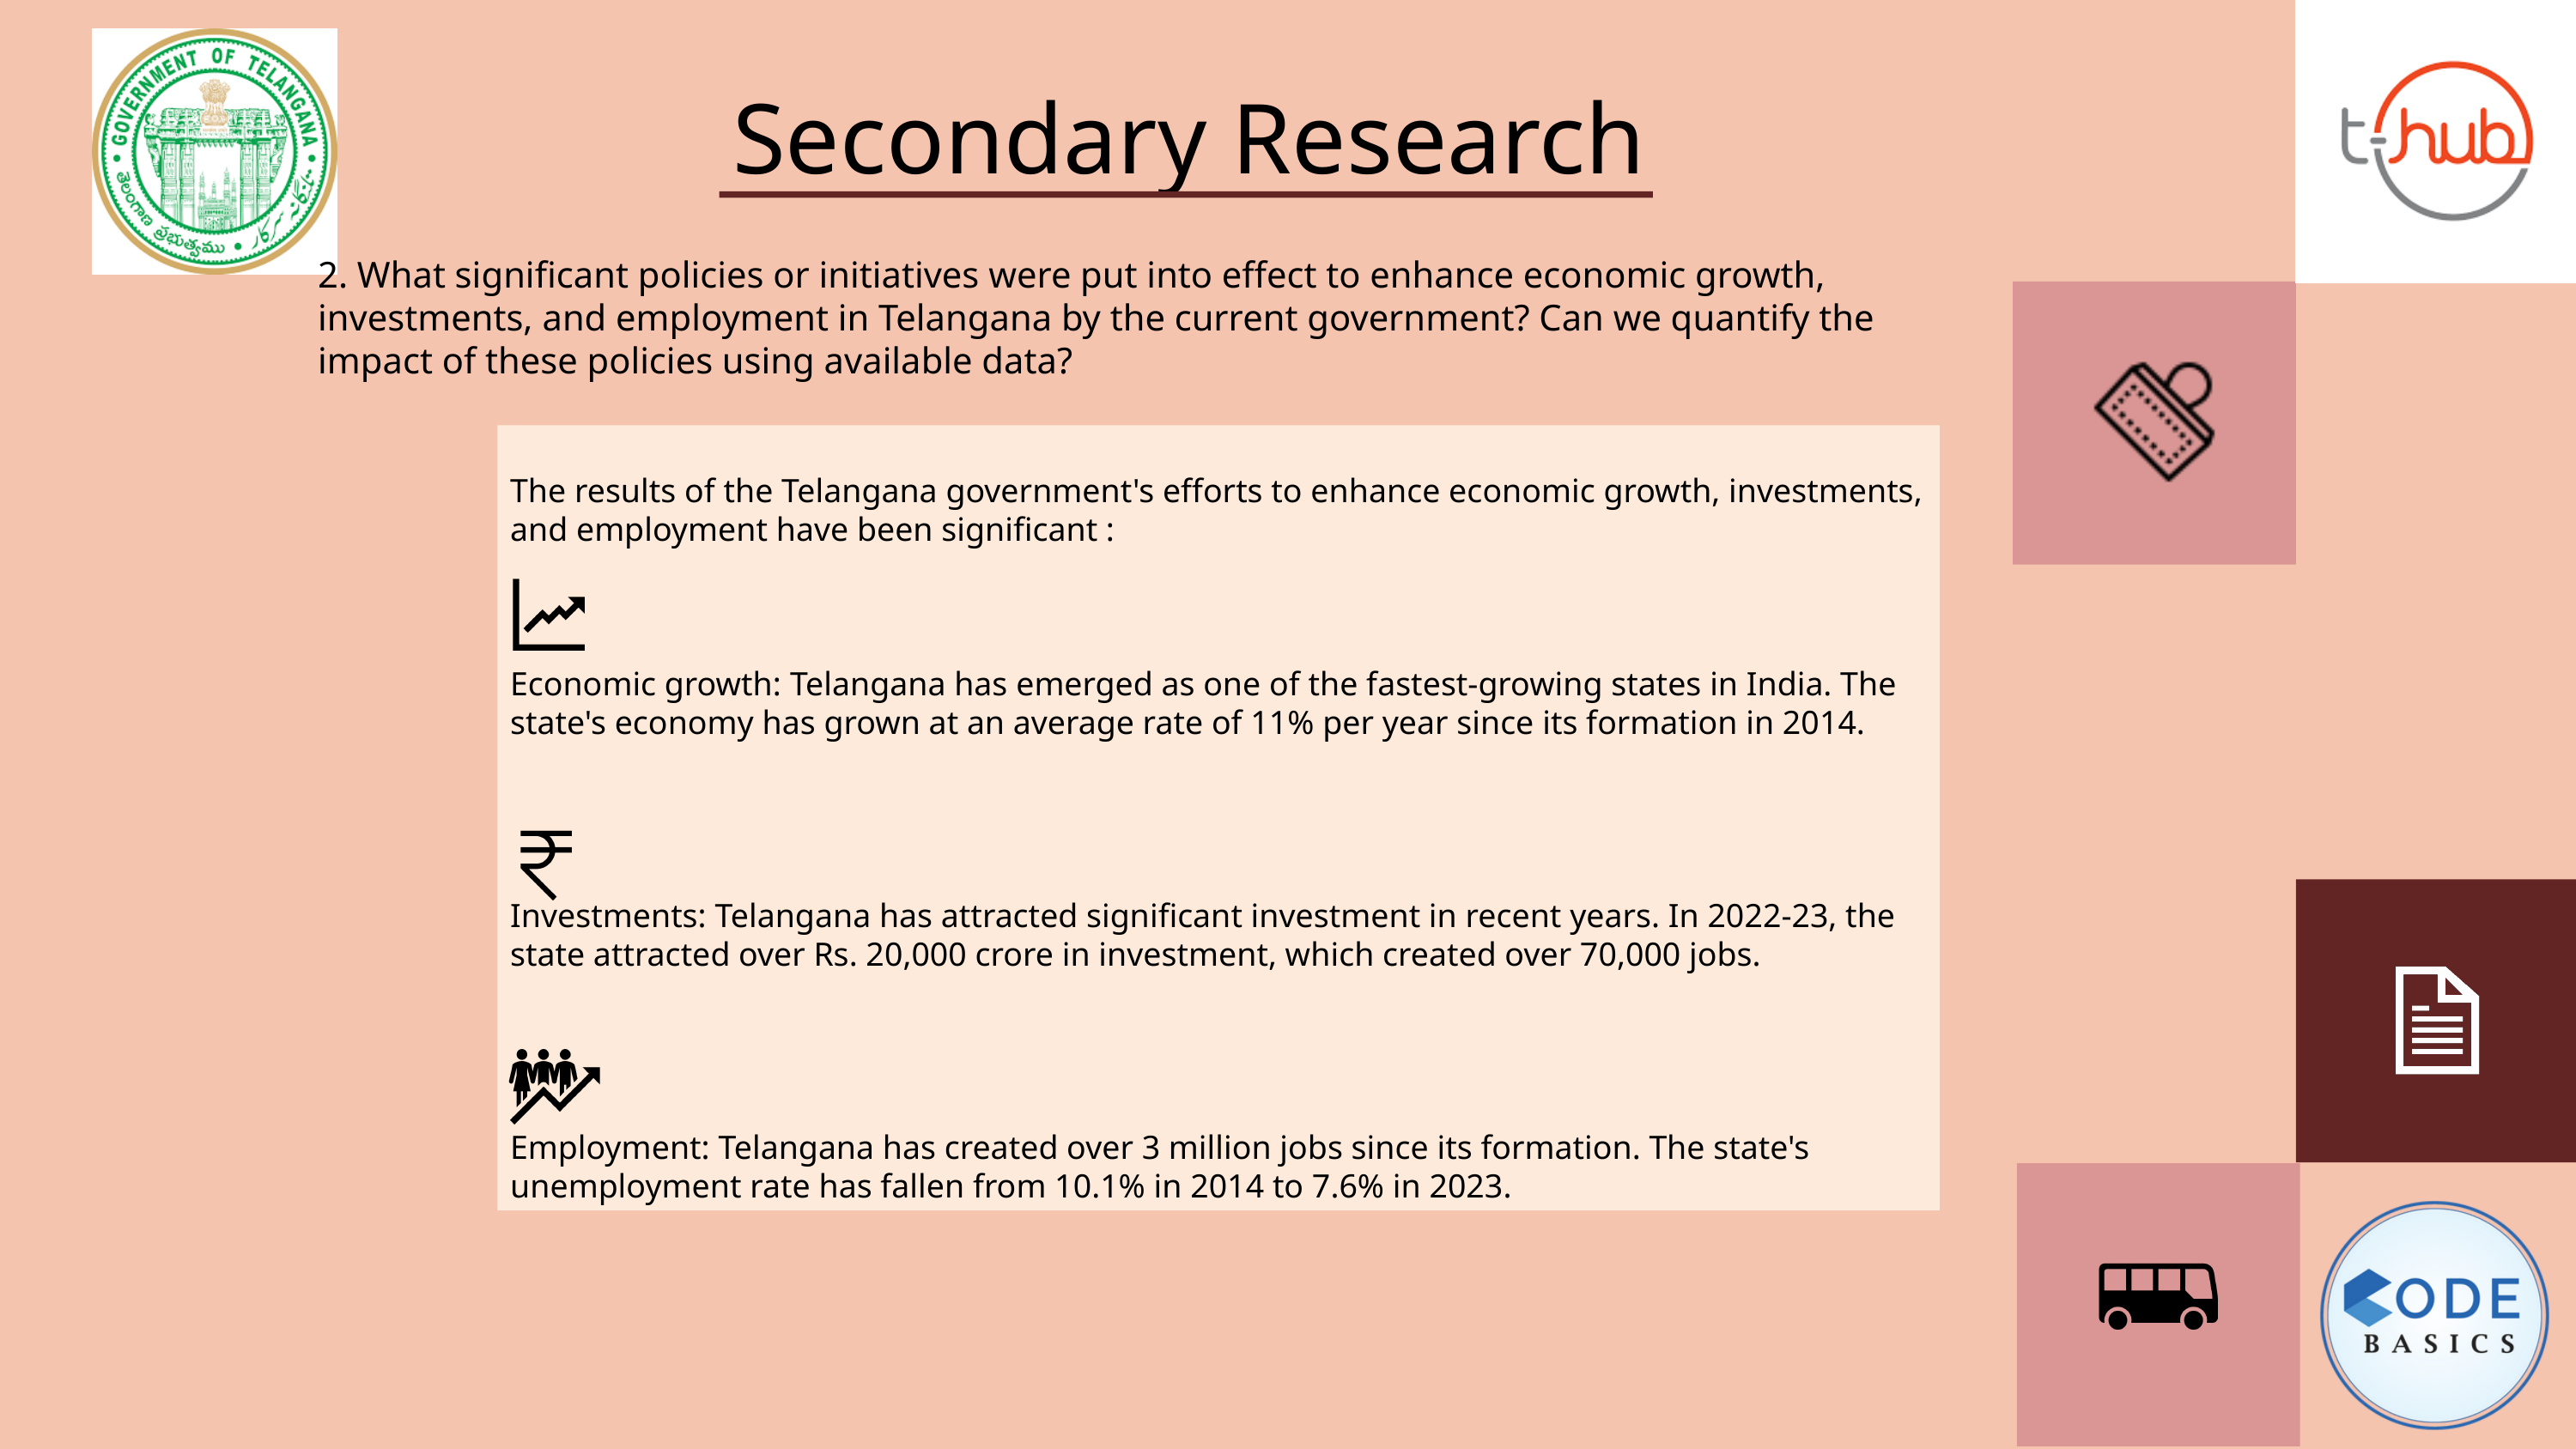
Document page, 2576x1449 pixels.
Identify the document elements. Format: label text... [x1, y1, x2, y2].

text_box 2. What significant policies or initiatives were put into effect to enhance economic growth, investments, and employment in Telangana by the current government? Can we quantify the impact of these policies using available data? [305, 246, 1965, 387]
text_box [2312, 1192, 2558, 1439]
title Secondary Research [414, 76, 1965, 194]
picture [502, 1033, 606, 1137]
picture [502, 822, 591, 910]
picture [2087, 358, 2218, 488]
text_box [2013, 281, 2296, 565]
picture [91, 28, 338, 275]
text_box [719, 191, 1653, 198]
text_box [2016, 1163, 2300, 1446]
picture [498, 564, 599, 665]
picture [2295, 0, 2576, 283]
picture [2372, 955, 2502, 1085]
picture [2093, 1231, 2223, 1361]
text_box The results of the Telangana government's efforts to enhance economic growth, investments, and employment have been significant : Economic growth: Telangana has emerged as one of the fastest-growing states in India. The state's economy has grown at an average rate of 11% per year since its formation in 2014. Investments: Telangana has attracted significant investment in recent years. In 2022-23, the state attracted over Rs. 20,000 crore in investment, which created over 70,000 jobs. Employment: Telangana has created over 3 million jobs since its formation. The state's unemployment rate has fallen from 10.1% in 2014 to 7.6% in 2023. [497, 425, 1940, 1211]
text_box [2295, 879, 2576, 1163]
